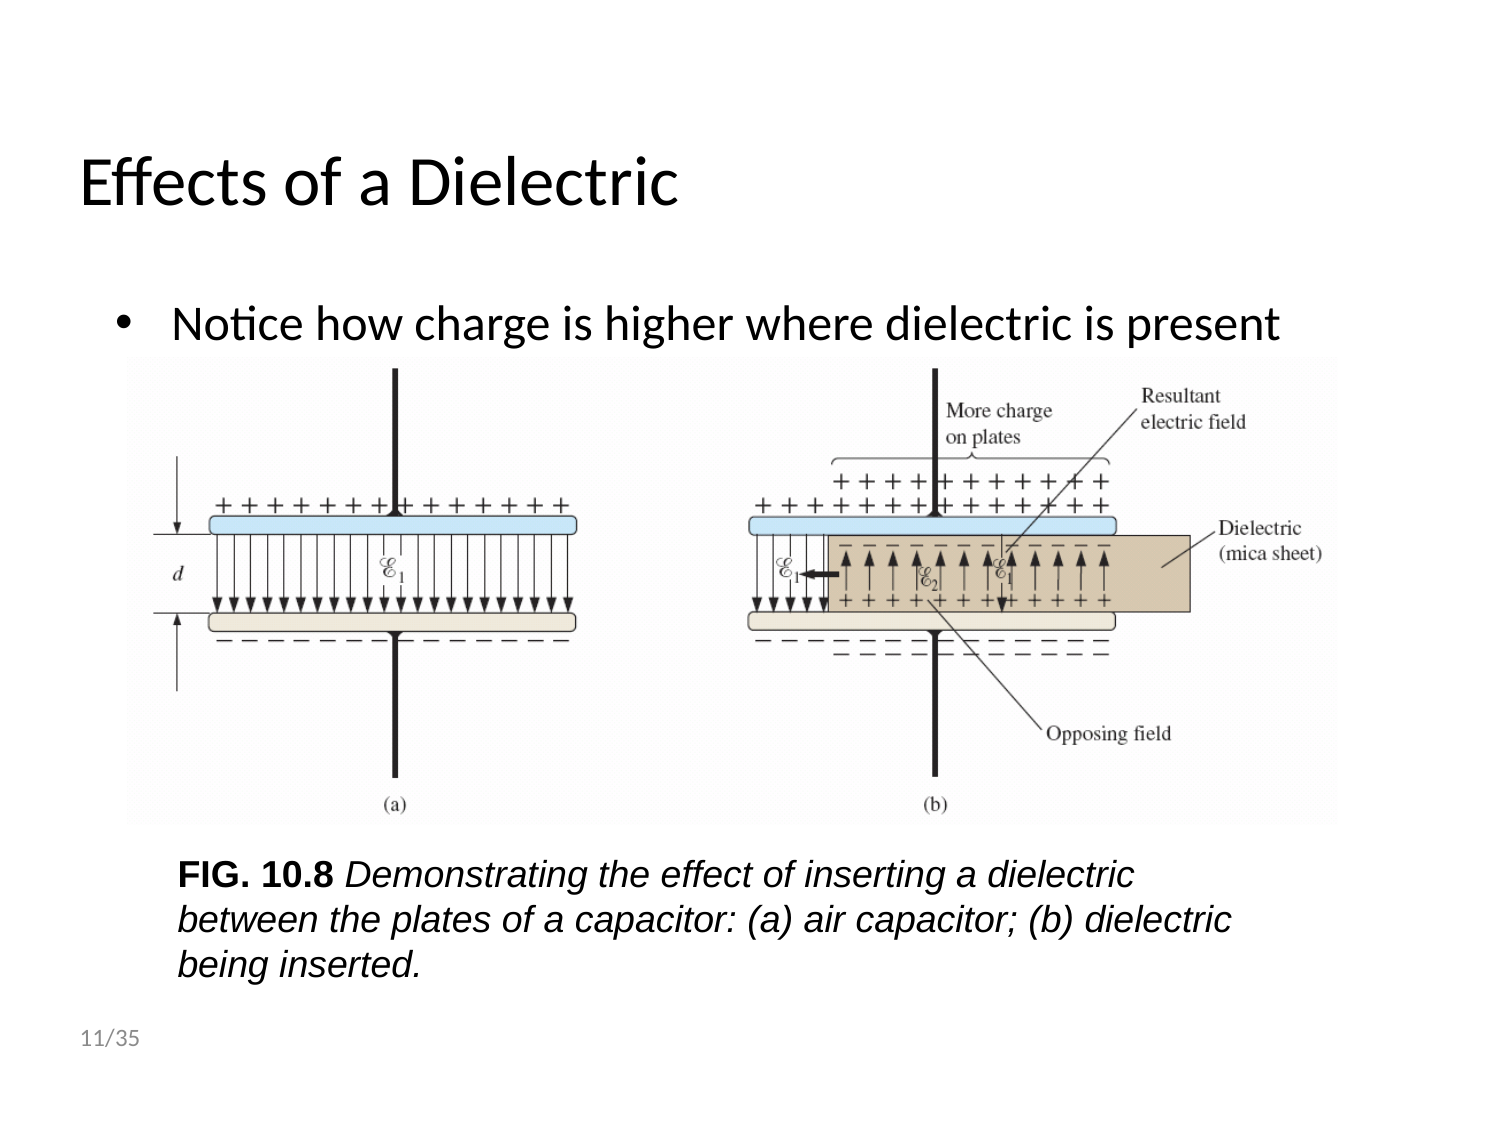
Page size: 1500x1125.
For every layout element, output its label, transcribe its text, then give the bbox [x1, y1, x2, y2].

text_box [126, 357, 1338, 928]
list Notice how charge is higher where dielectric is present [100, 283, 1374, 358]
slide_number 11/35 [64, 1006, 415, 1067]
title Effects of a Dielectric [64, 121, 1338, 234]
